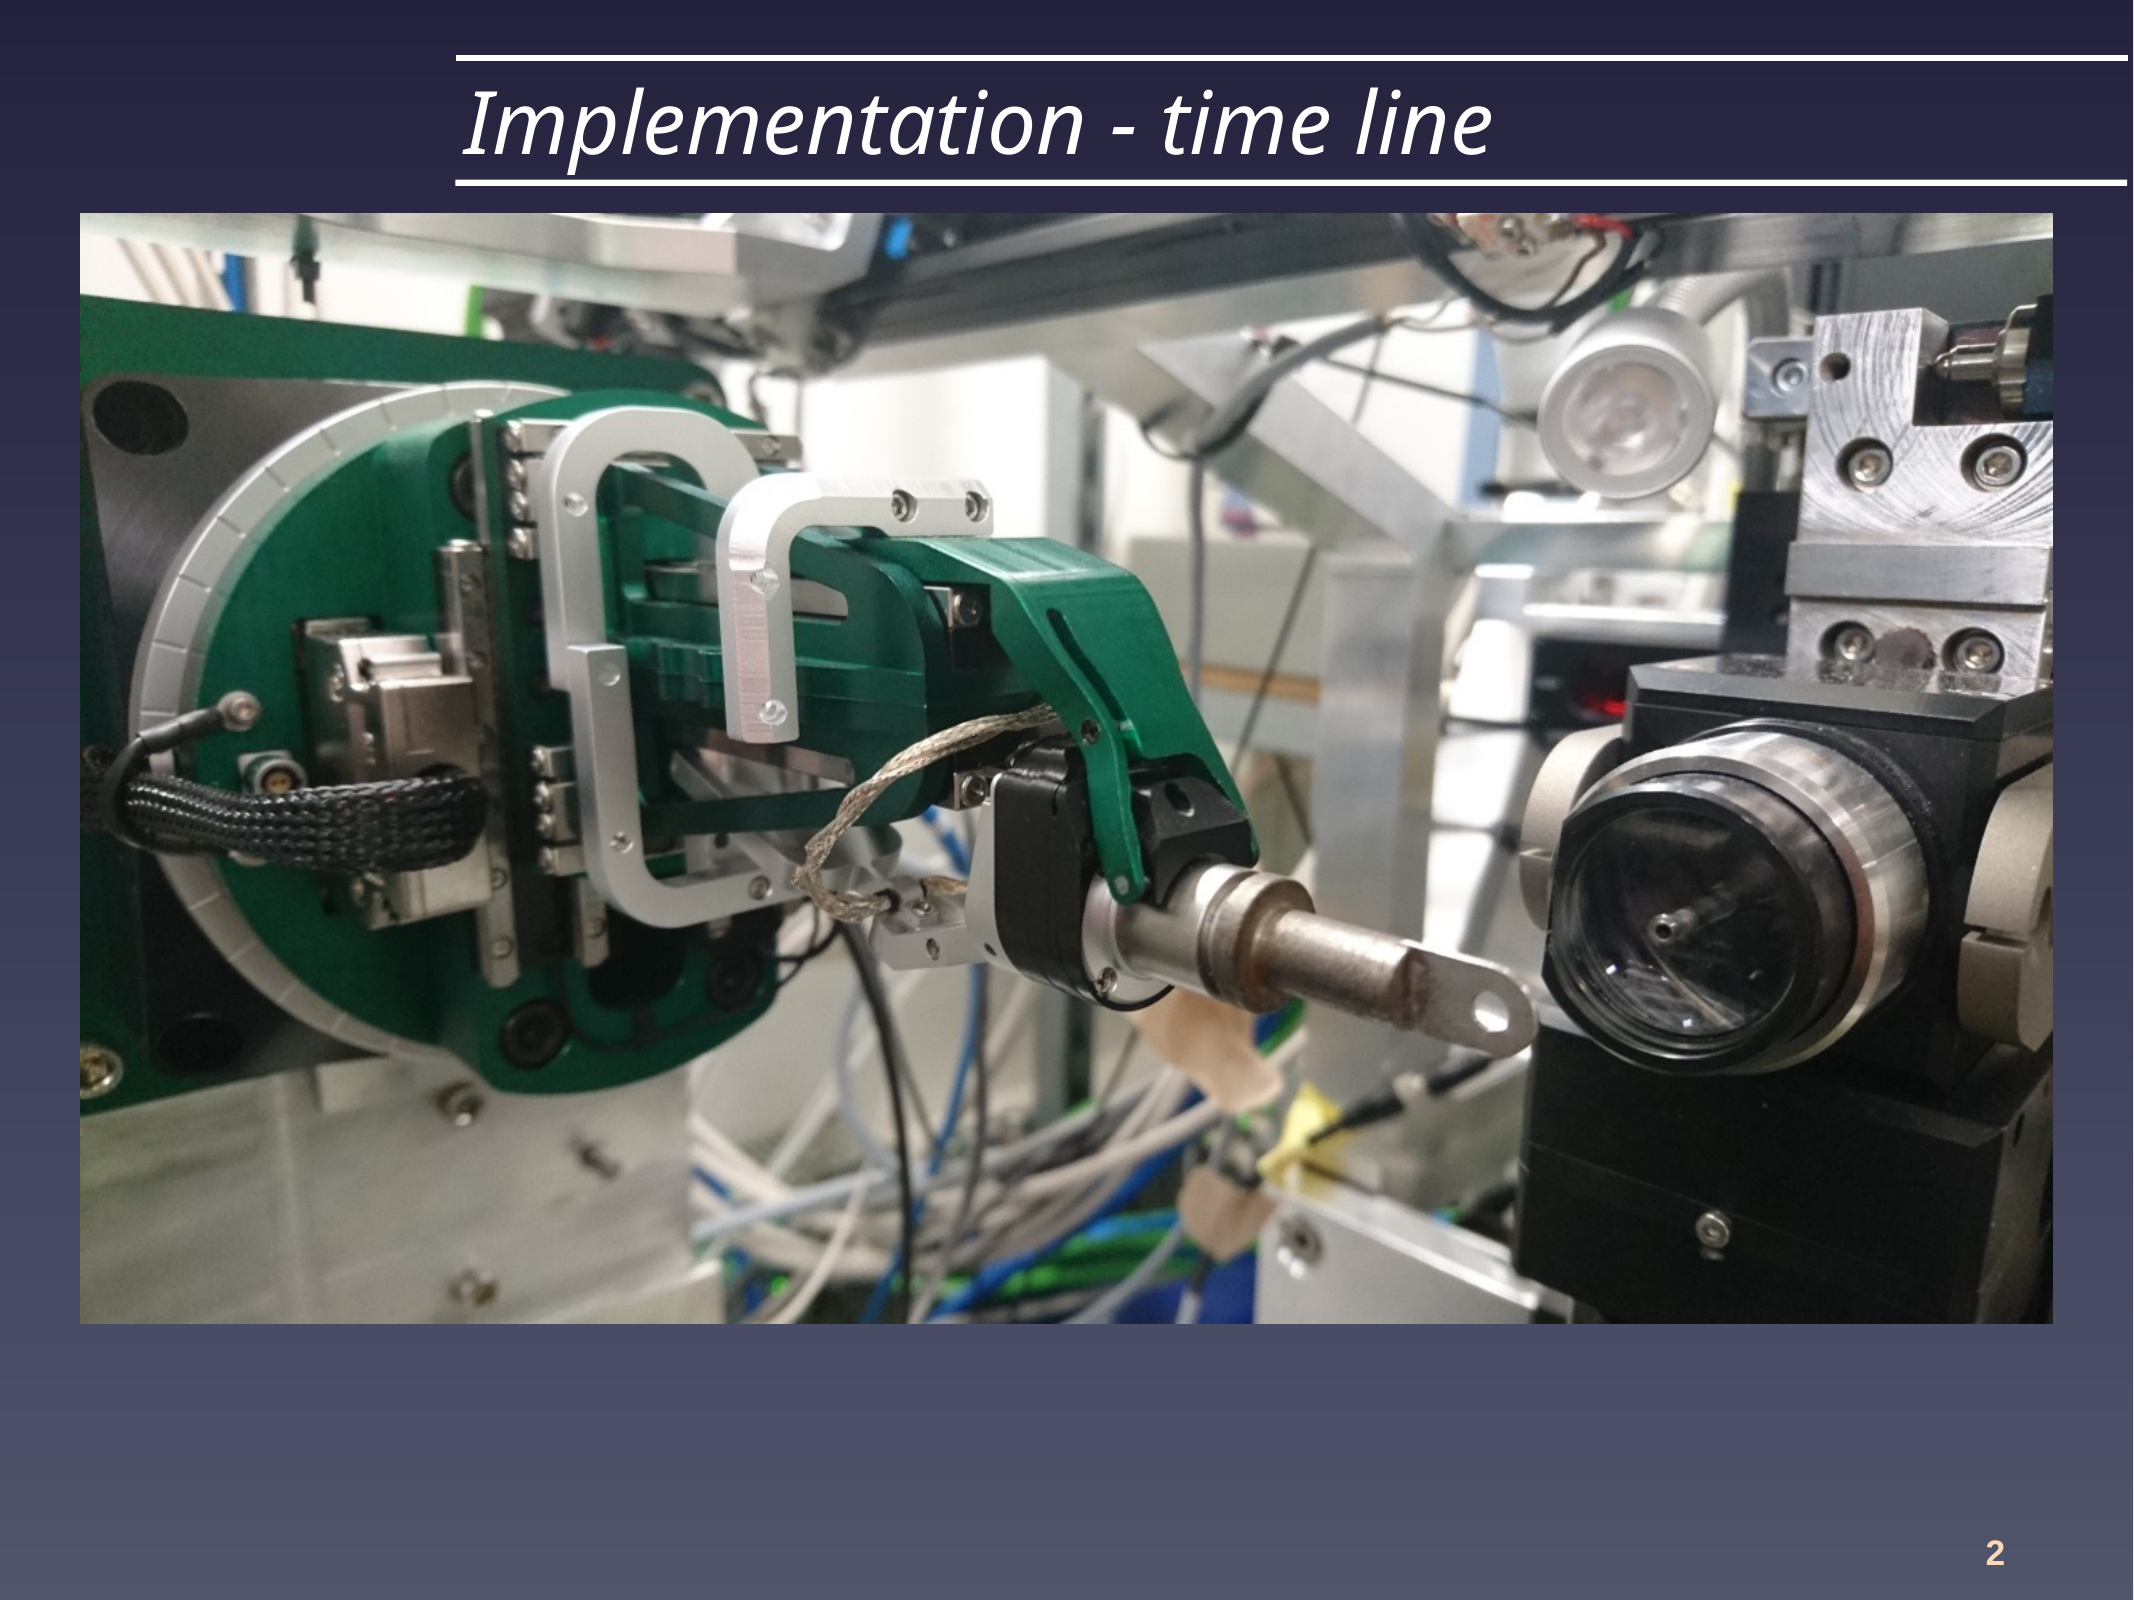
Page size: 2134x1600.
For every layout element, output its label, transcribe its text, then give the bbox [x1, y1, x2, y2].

slide_number 2 [1947, 1514, 2027, 1589]
picture [79, 213, 2054, 1324]
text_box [455, 57, 2130, 183]
